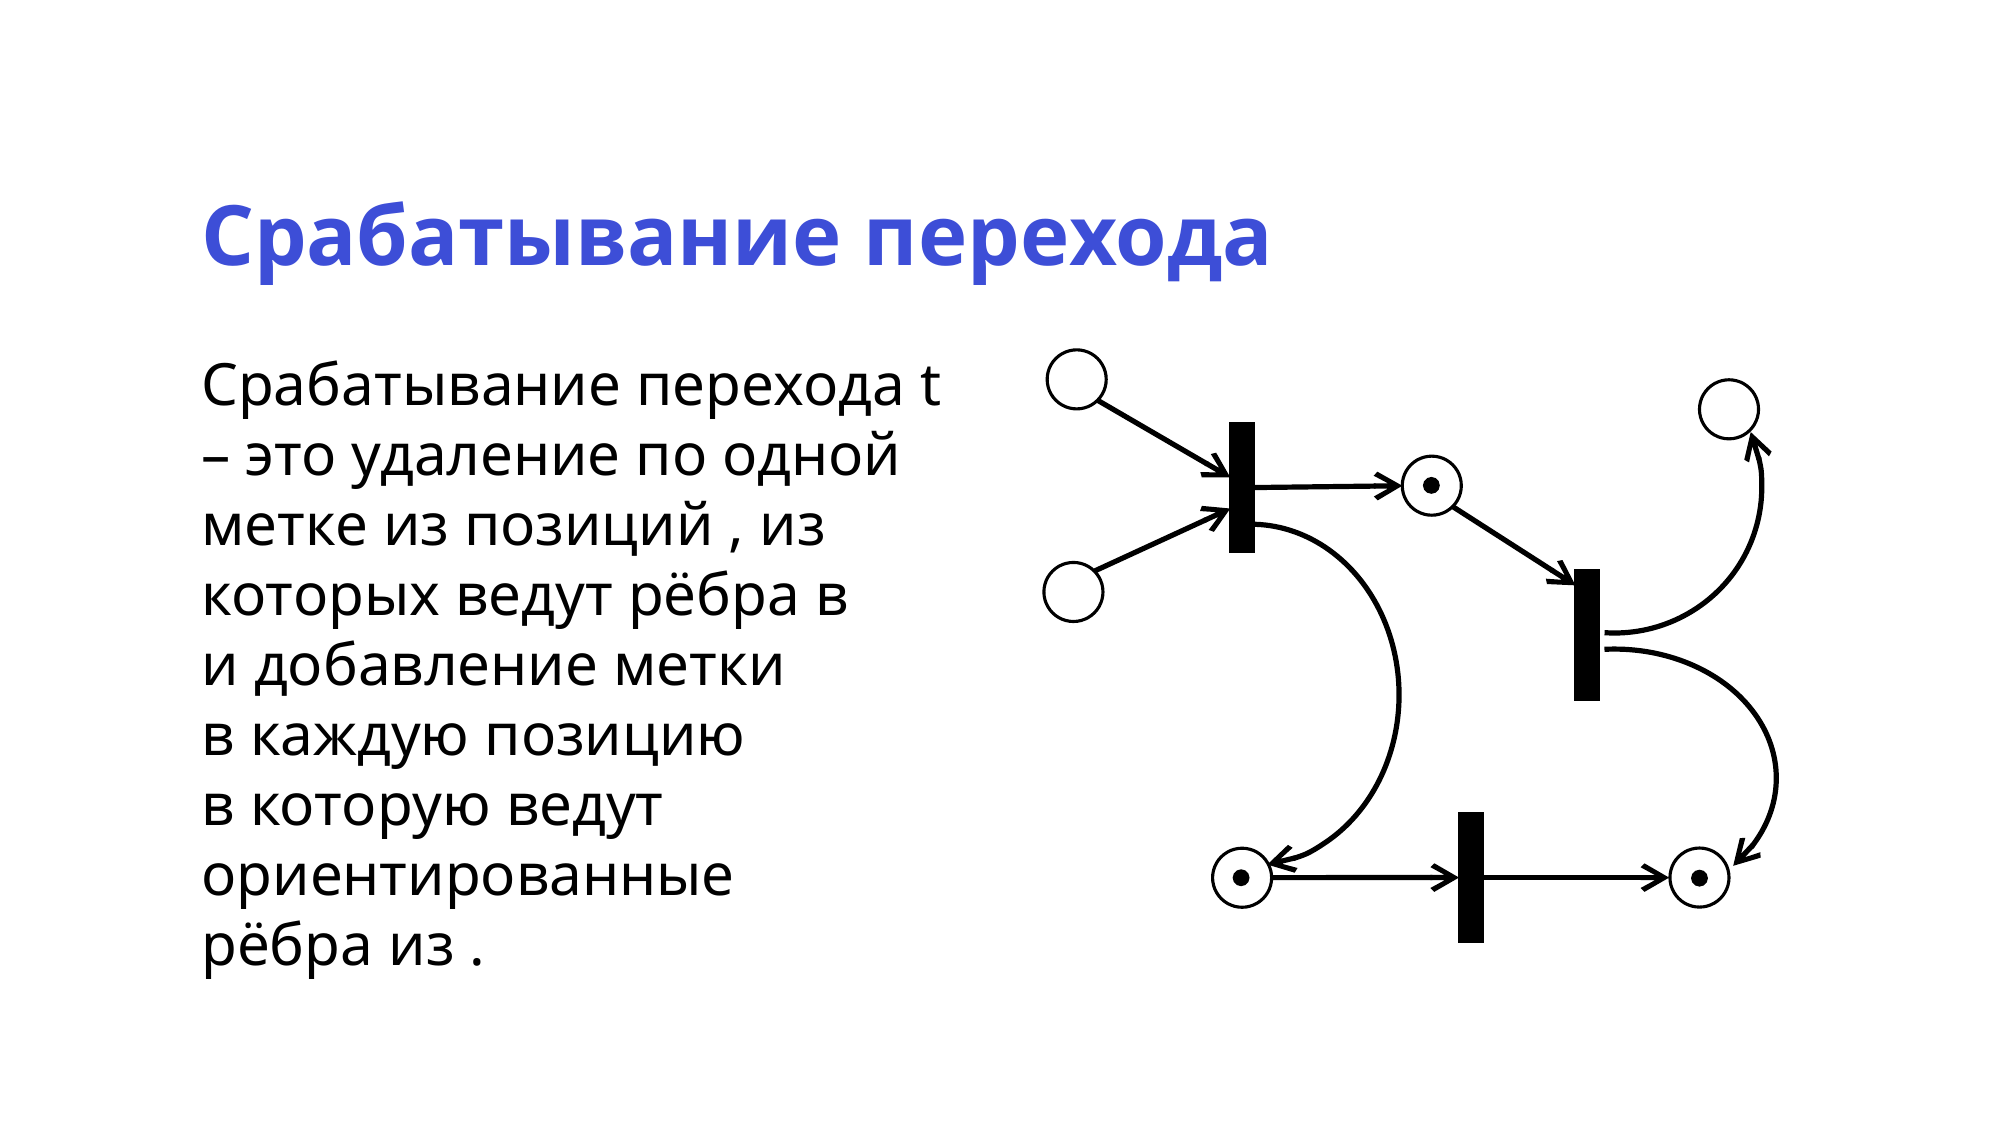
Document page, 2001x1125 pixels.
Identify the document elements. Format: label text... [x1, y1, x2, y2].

text_box [1229, 422, 1255, 553]
text_box [1458, 812, 1484, 943]
text_box [1401, 455, 1463, 517]
text_box [1232, 869, 1250, 887]
text_box [1691, 869, 1708, 887]
text_box [1698, 378, 1760, 440]
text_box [1094, 508, 1231, 572]
text_box [1251, 523, 1400, 872]
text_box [1097, 400, 1231, 478]
text_box [1604, 648, 1777, 866]
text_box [1452, 506, 1576, 586]
text_box [1046, 348, 1108, 410]
text_box [1422, 476, 1440, 494]
text_box [1604, 432, 1769, 634]
text_box [1042, 561, 1105, 623]
text_box Срабатывание перехода [186, 185, 1814, 306]
text_box [1574, 569, 1600, 701]
text_box [1669, 846, 1731, 909]
text_box [1211, 847, 1273, 909]
